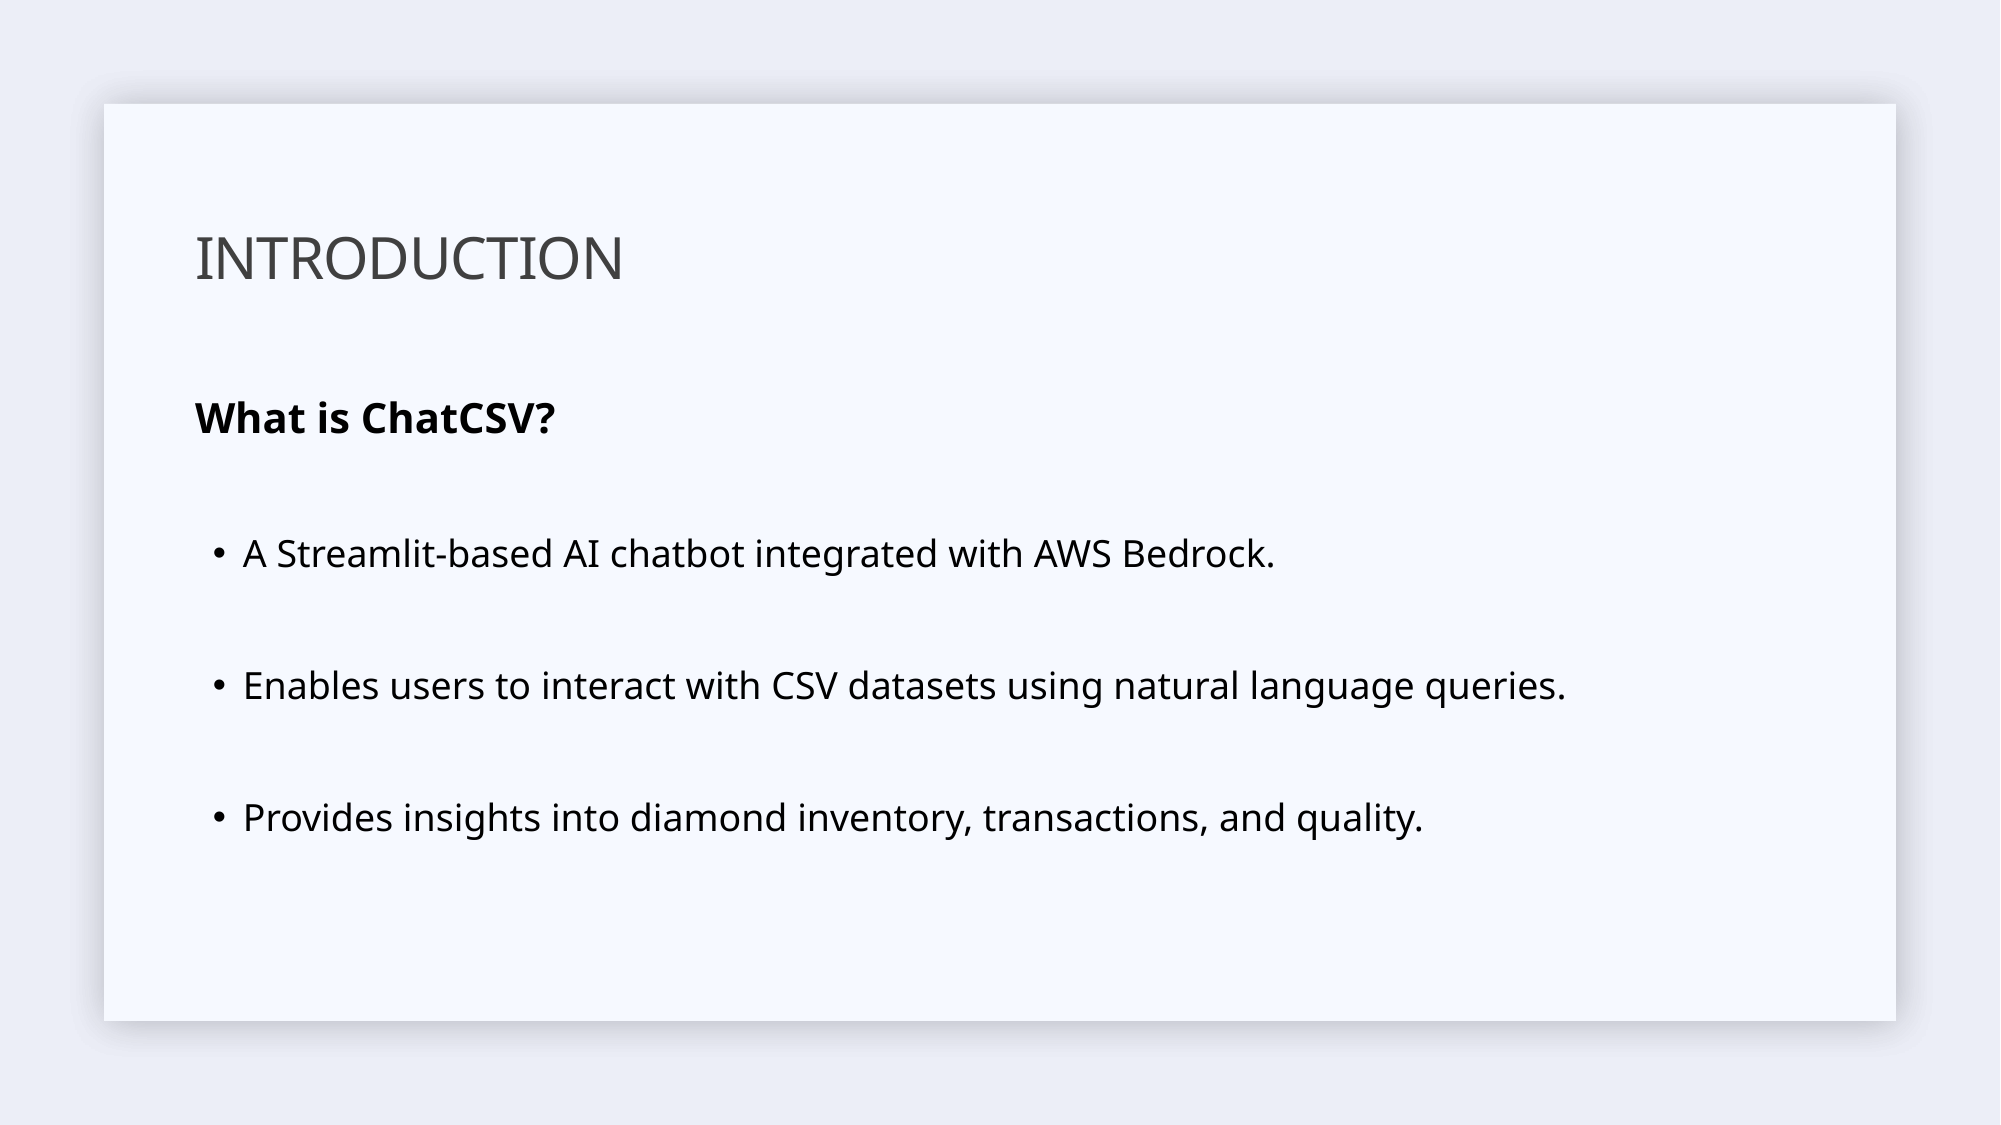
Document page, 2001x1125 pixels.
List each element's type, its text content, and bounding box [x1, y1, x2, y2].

list What is ChatCSV? A Streamlit-based AI chatbot integrated with AWS Bedrock. Enables users to interact with CSV datasets using natural language queries. Provides insights into diamond inventory, transactions, and quality. [180, 384, 1830, 1002]
title Introduction [180, 154, 1830, 367]
